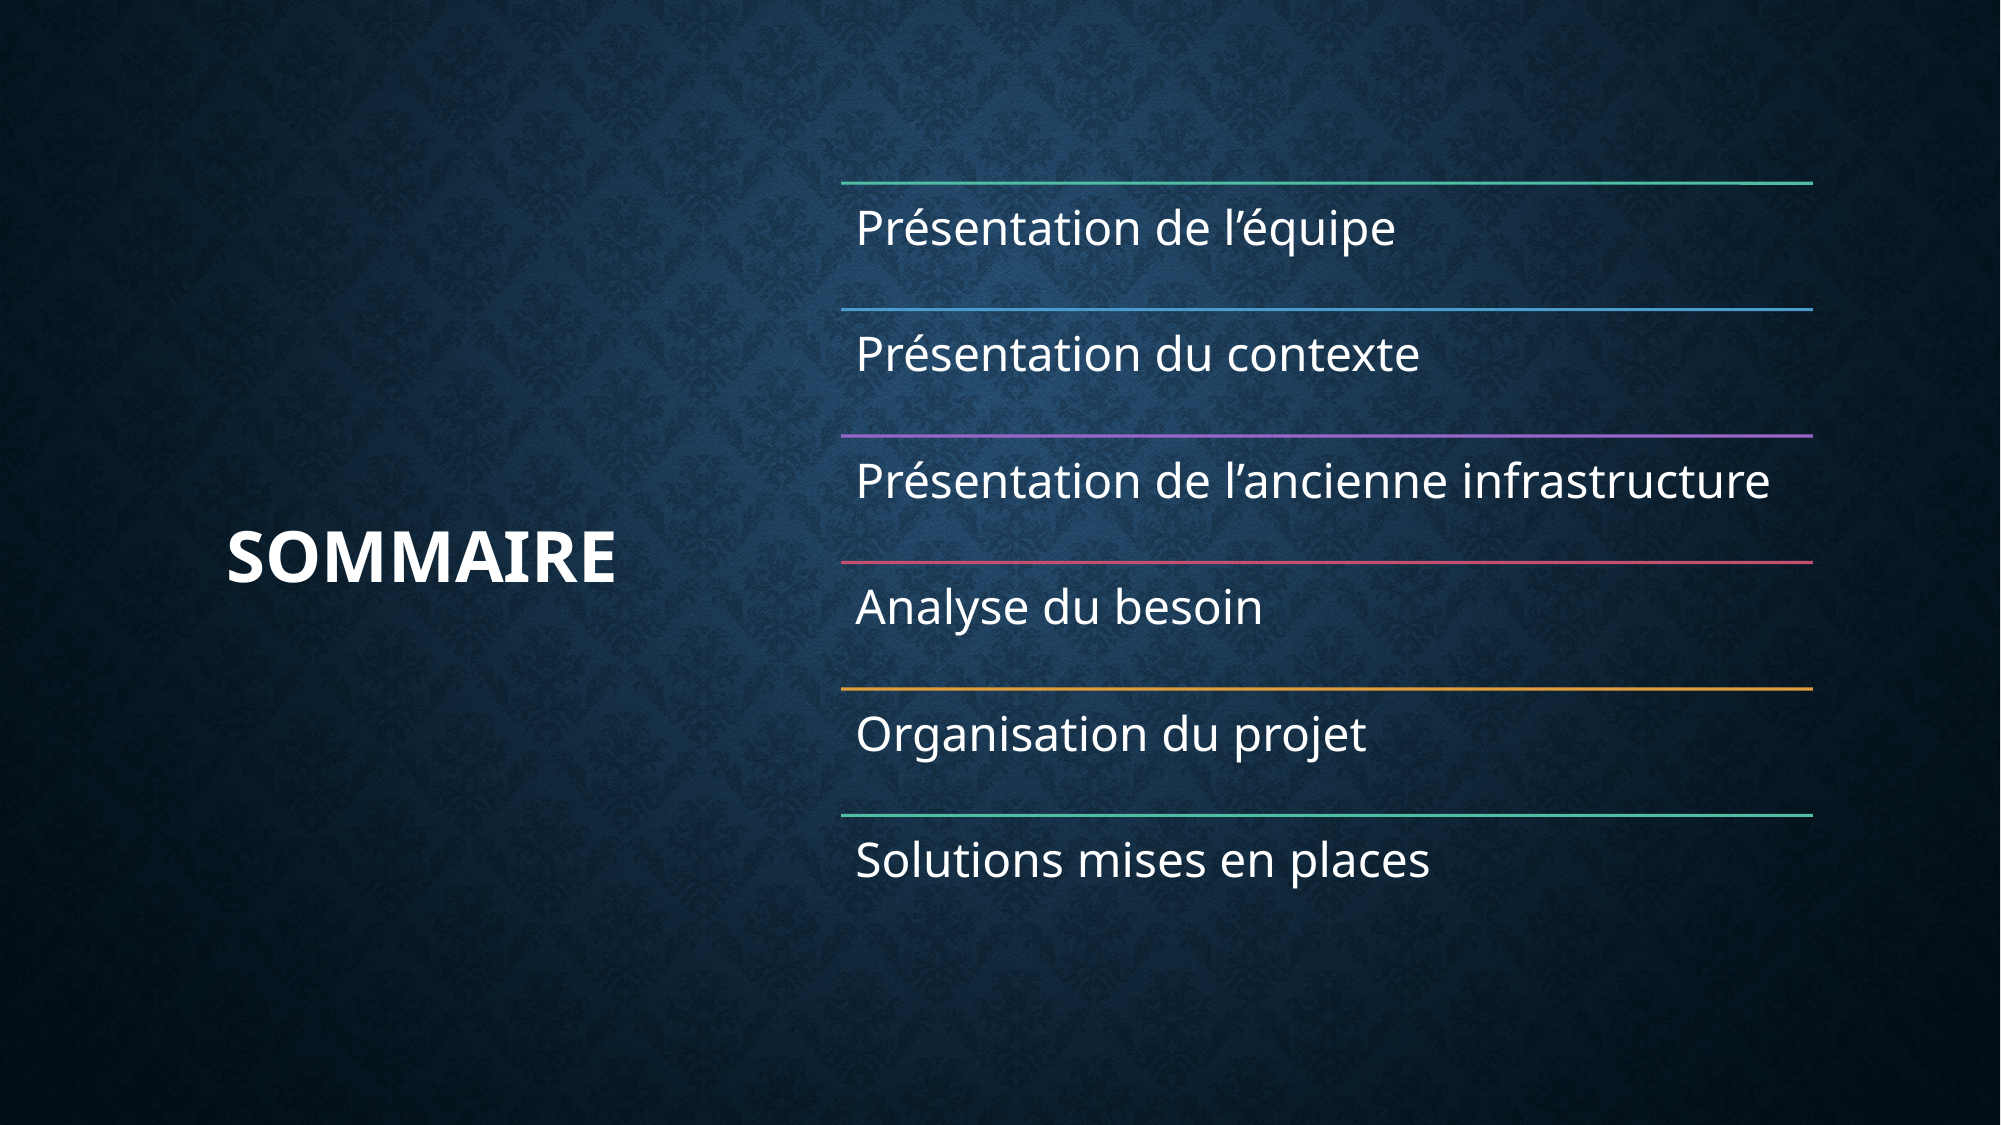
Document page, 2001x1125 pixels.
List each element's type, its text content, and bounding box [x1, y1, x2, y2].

title Sommaire [123, 99, 722, 1020]
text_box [840, 182, 1814, 943]
